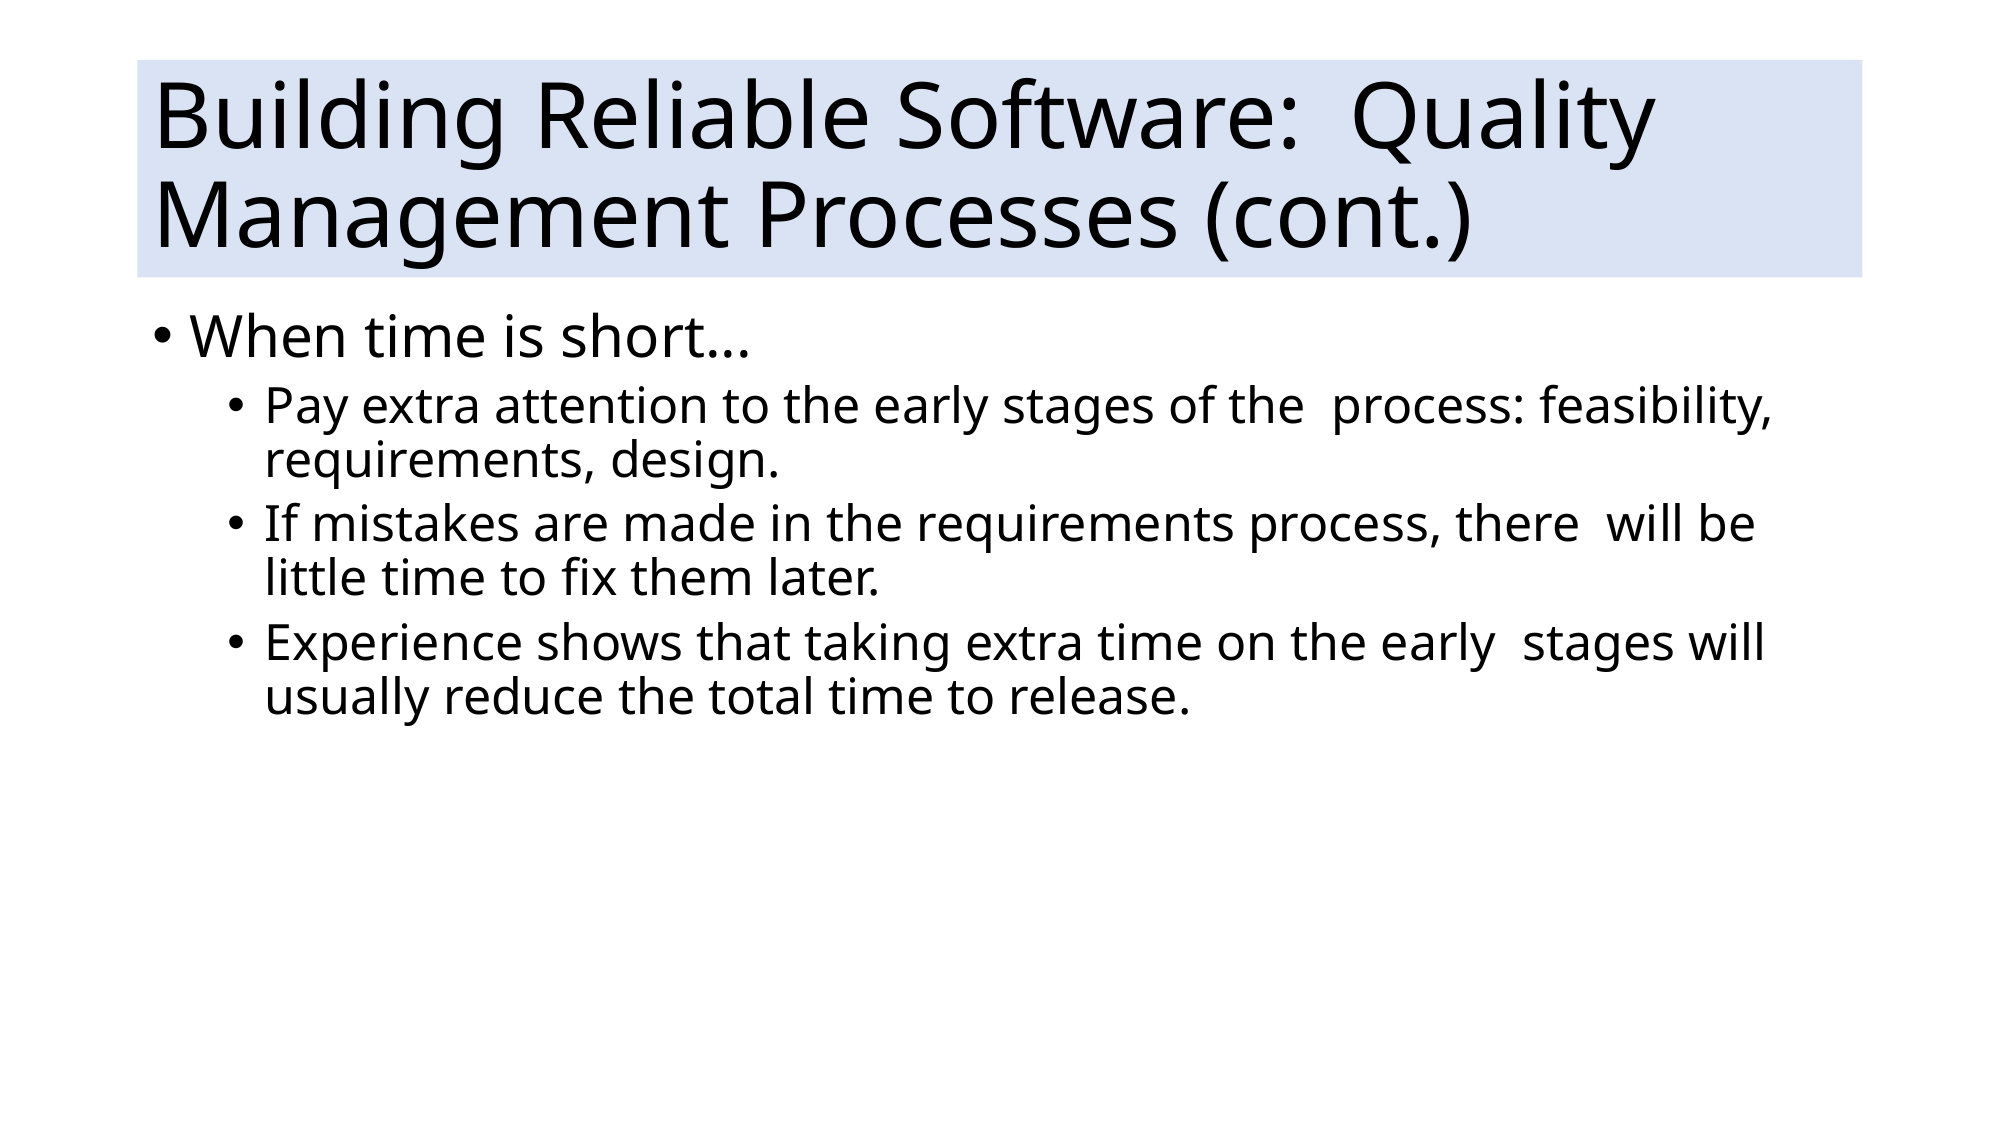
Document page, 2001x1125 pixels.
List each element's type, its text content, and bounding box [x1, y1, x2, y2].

title Building Reliable Software: Quality Management Processes (cont.) [137, 59, 1863, 278]
list When time is short... Pay extra attention to the early stages of the process: feasibility, requirements, design. If mistakes are made in the requirements process, there will be little time to fix them later. Experience shows that taking extra time on the early stages will usually reduce the total time to release. [137, 299, 1863, 1014]
